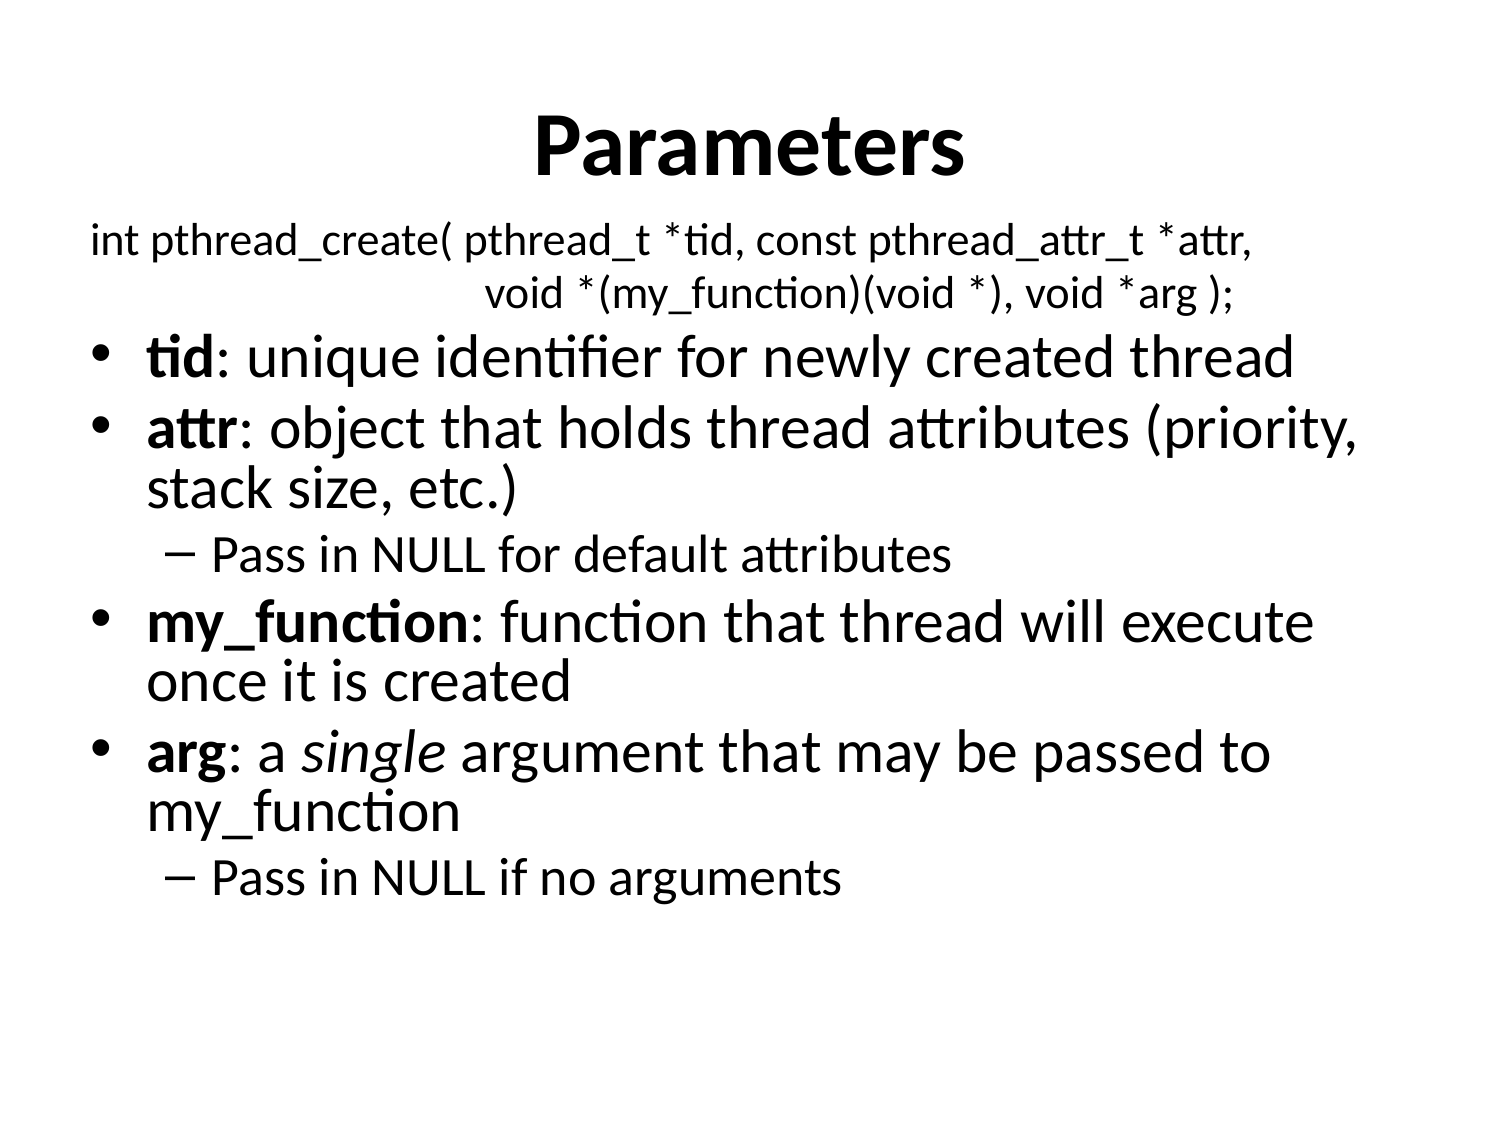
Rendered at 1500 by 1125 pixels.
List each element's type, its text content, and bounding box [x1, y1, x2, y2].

title Parameters [75, 45, 1425, 212]
list int pthread_create( pthread_t *tid, const pthread_attr_t *attr, void *(my_function)(void *), void *arg ); tid: unique identifier for newly created thread attr: object that holds thread attributes (priority, stack size, etc.) Pass in NULL for default attributes my_function: function that thread will execute once it is created arg: a single argument that may be passed to my_function Pass in NULL if no arguments [75, 212, 1425, 955]
